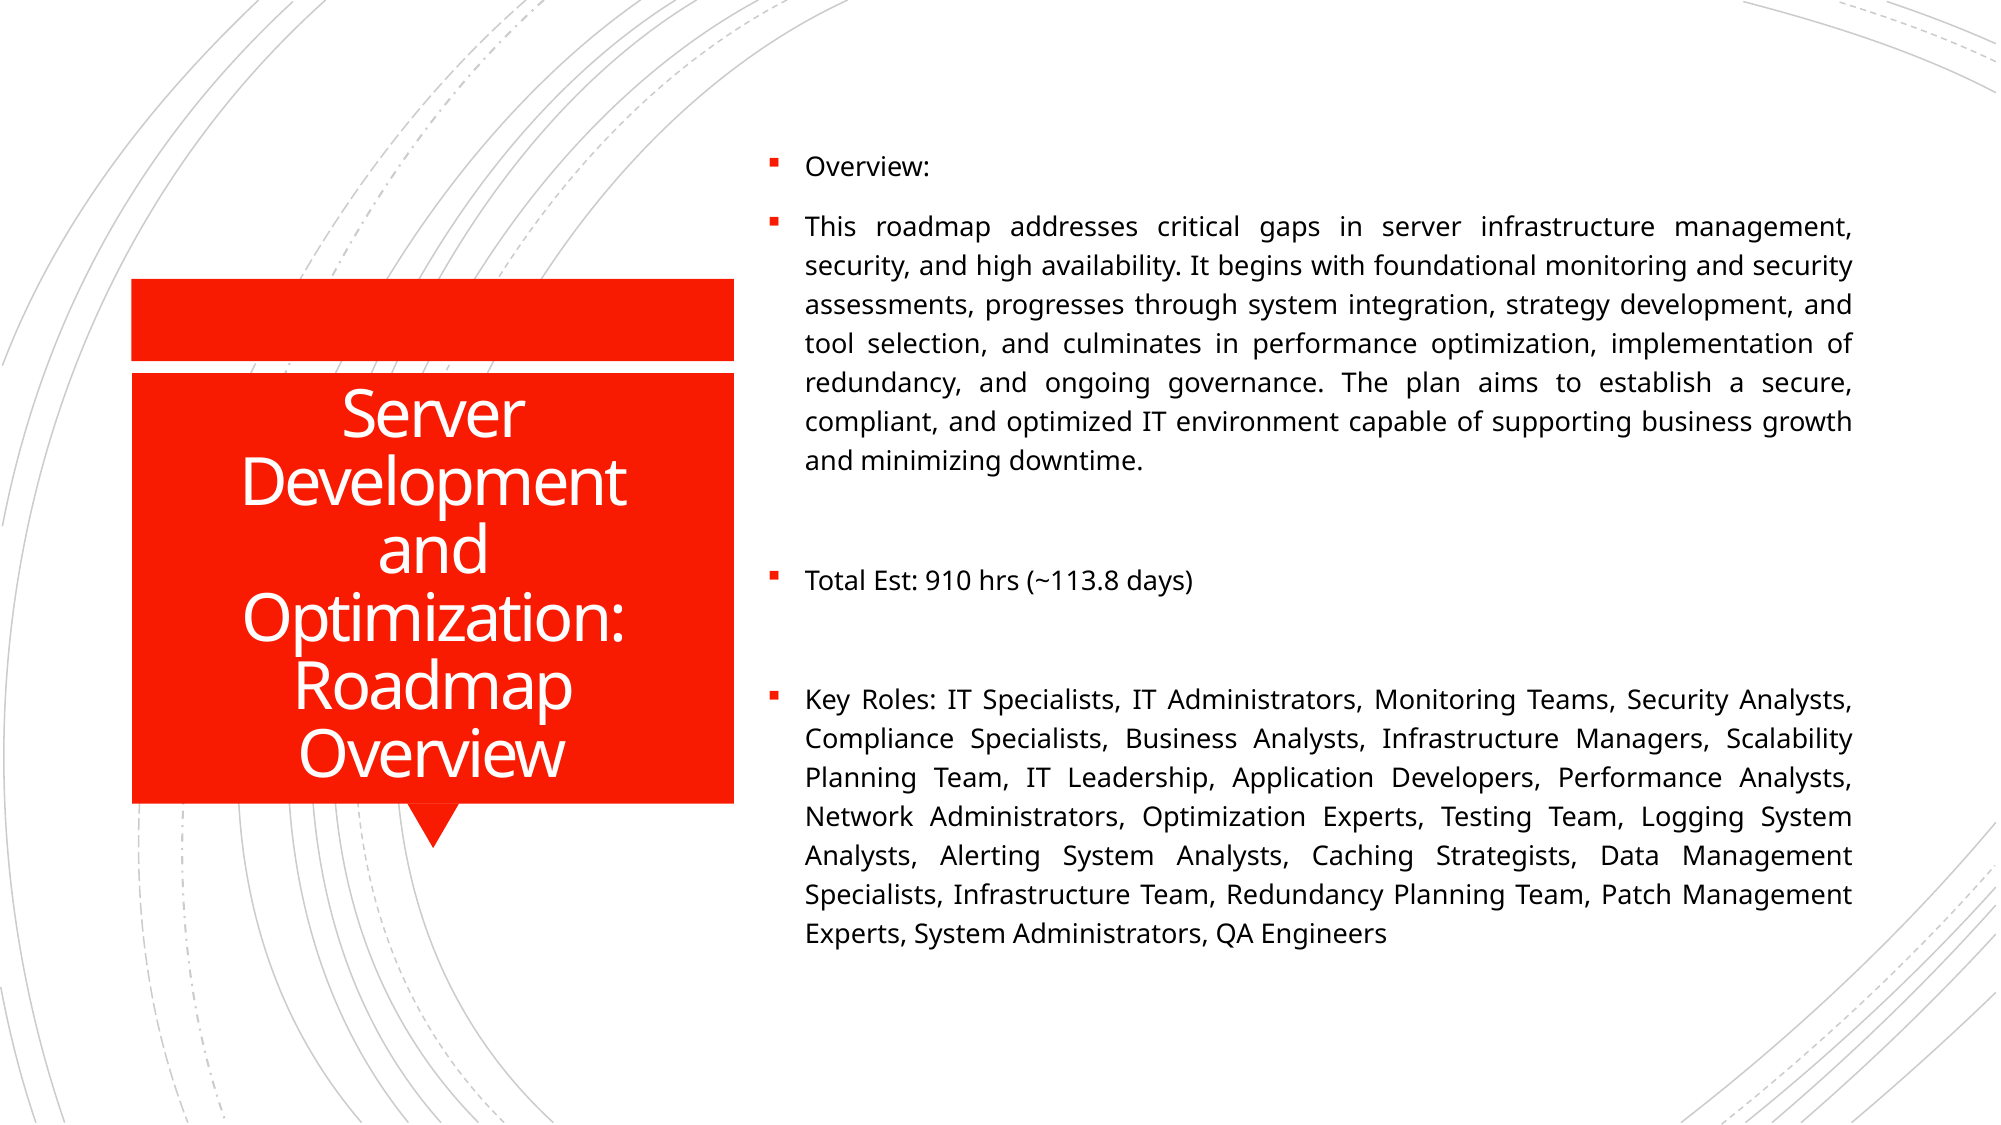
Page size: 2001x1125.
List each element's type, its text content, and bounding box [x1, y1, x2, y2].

list Overview: This roadmap addresses critical gaps in server infrastructure management, security, and high availability. It begins with foundational monitoring and security assessments, progresses through system integration, strategy development, and tool selection, and culminates in performance optimization, implementation of redundancy, and ongoing governance. The plan aims to establish a secure, compliant, and optimized IT environment capable of supporting business growth and minimizing downtime. Total Est: 910 hrs (~113.8 days) Key Roles: IT Specialists, IT Administrators, Monitoring Teams, Security Analysts, Compliance Specialists, Business Analysts, Infrastructure Managers, Scalability Planning Team, IT Leadership, Application Developers, Performance Analysts, Network Administrators, Optimization Experts, Testing Team, Logging System Analysts, Alerting System Analysts, Caching Strategists, Data Management Specialists, Infrastructure Team, Redundancy Planning Team, Patch Management Experts, System Administrators, QA Engineers [752, 135, 1868, 993]
title Server Development and Optimization: Roadmap Overview [145, 385, 720, 789]
